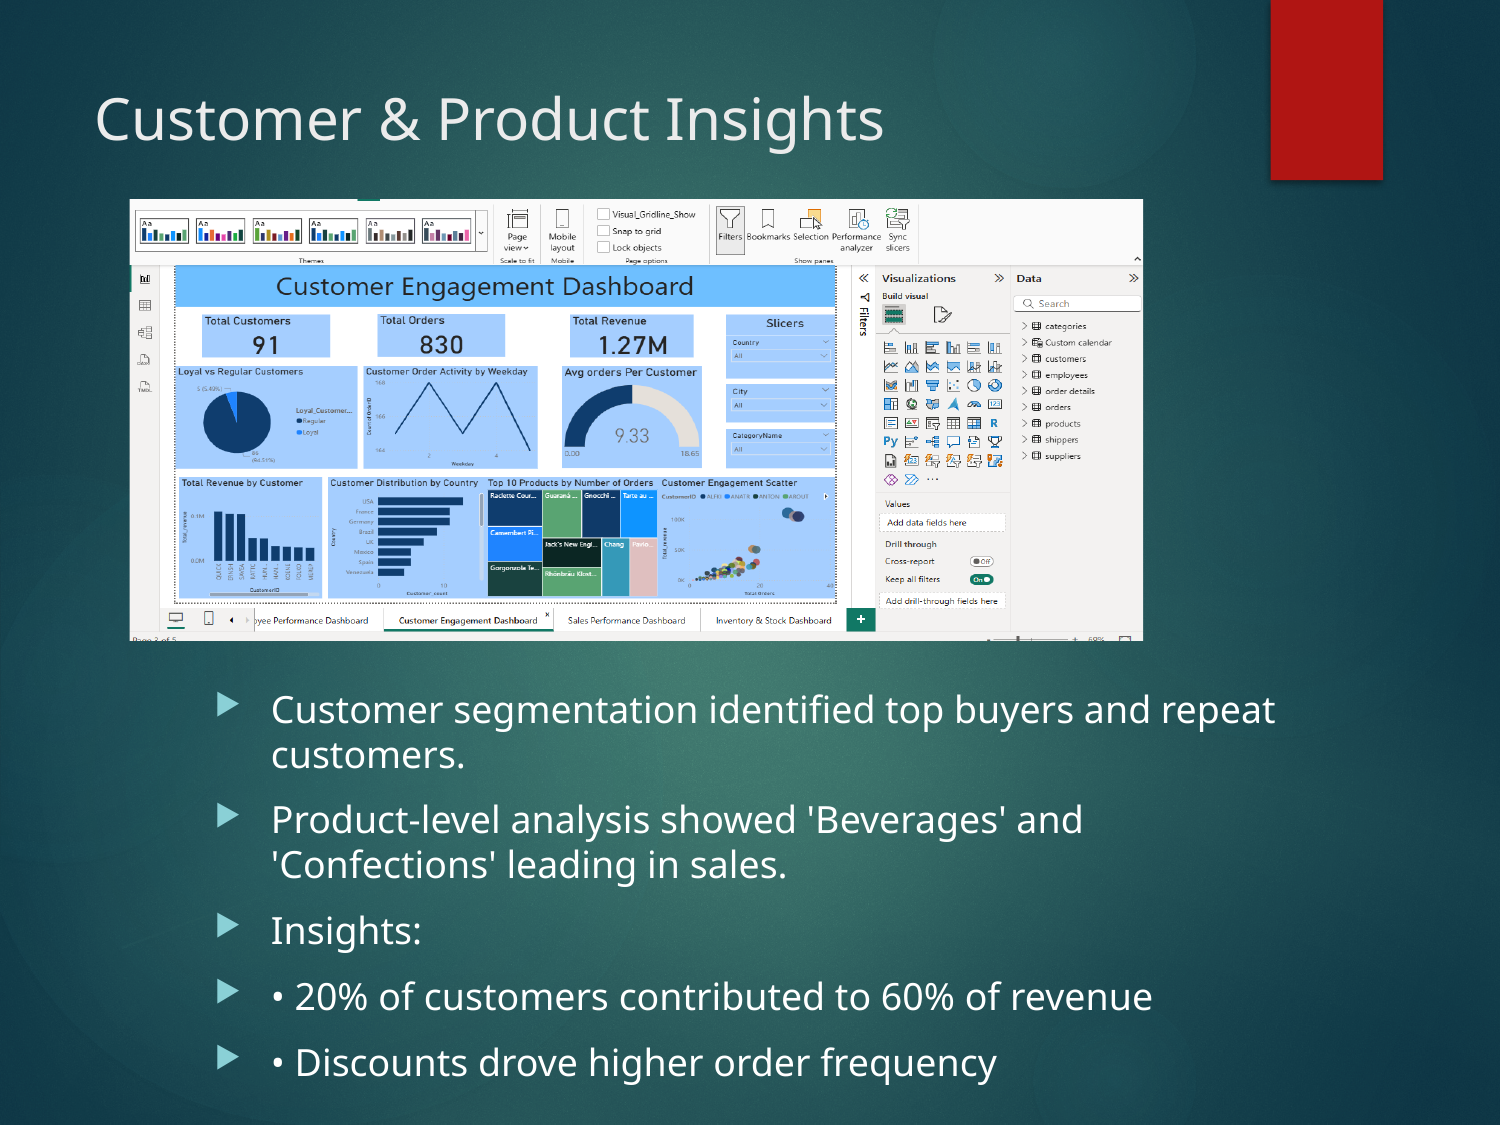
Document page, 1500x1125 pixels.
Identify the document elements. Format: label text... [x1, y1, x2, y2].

title Customer & Product Insights [79, 74, 1237, 200]
picture [129, 198, 1144, 642]
list Customer segmentation identified top buyers and repeat customers. Product-level analysis showed 'Beverages' and 'Confections' leading in sales. Insights: • 20% of customers contributed to 60% of revenue • Discounts drove higher order frequency [199, 678, 1301, 1120]
